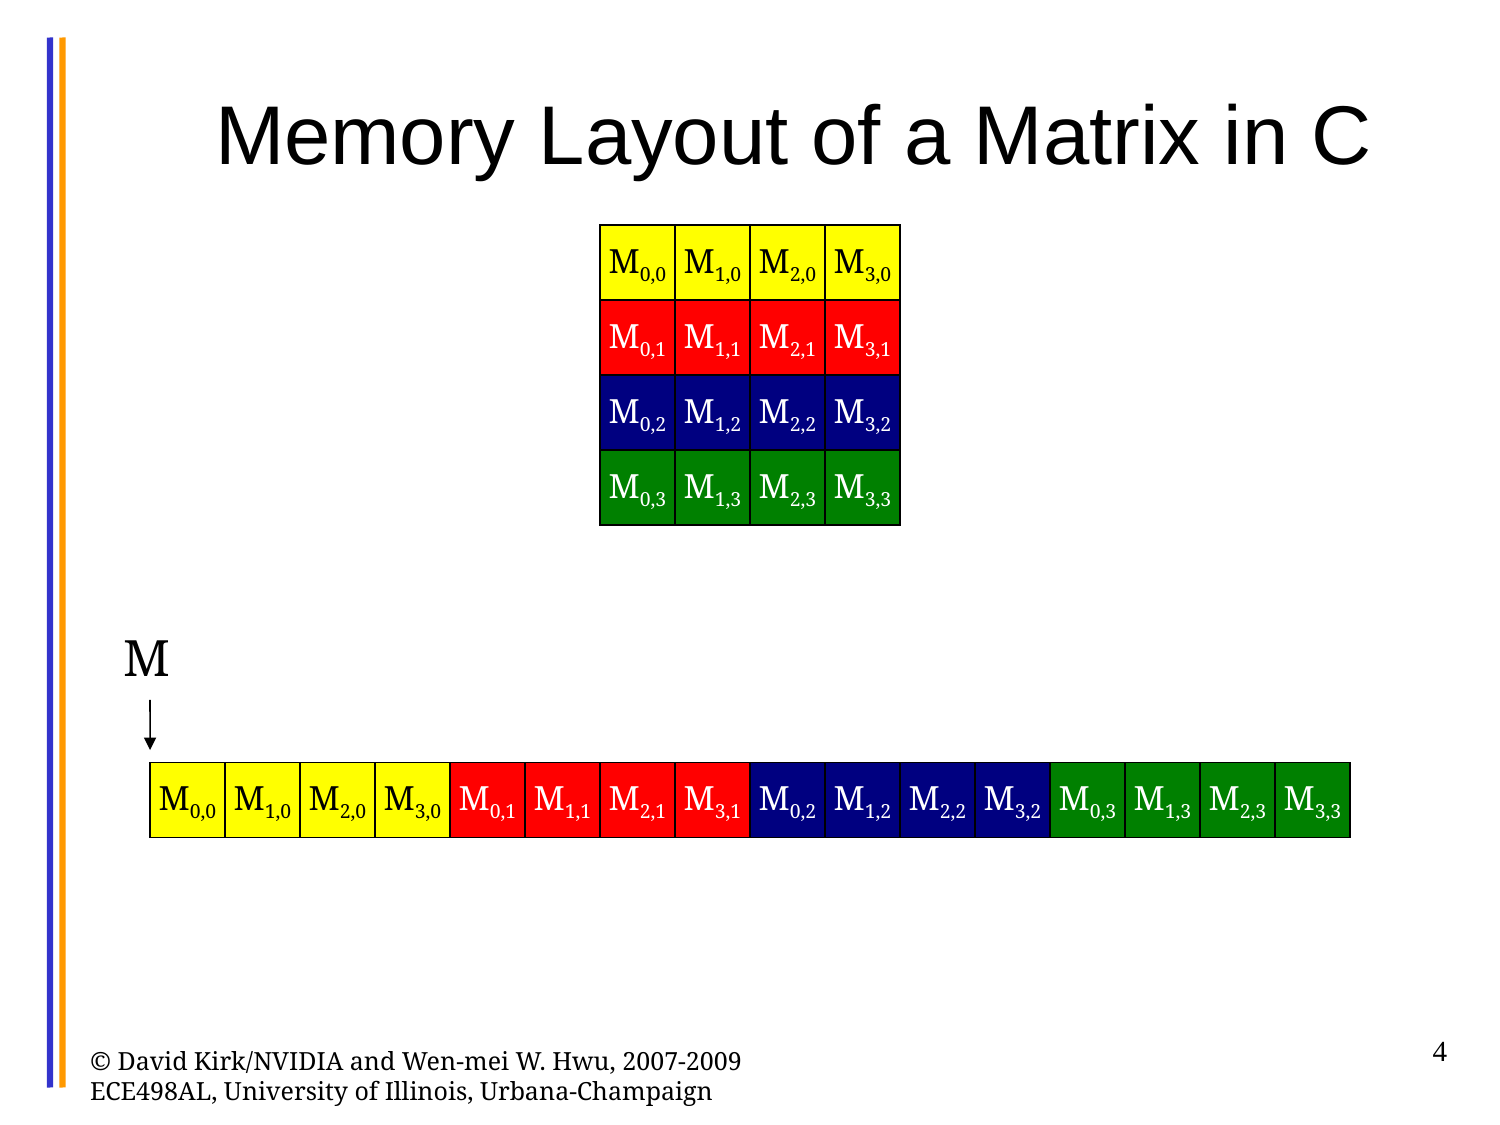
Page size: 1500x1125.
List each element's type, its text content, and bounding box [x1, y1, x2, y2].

text_box M1,3 [1125, 762, 1199, 838]
text_box M3,3 [824, 449, 900, 525]
text_box M2,3 [1199, 762, 1274, 838]
text_box M1,1 [525, 762, 599, 838]
title Memory Layout of a Matrix in C [112, 37, 1476, 226]
slide_number 4 [1149, 1025, 1463, 1100]
text_box M3,1 [824, 299, 900, 374]
text_box M2,0 [750, 226, 824, 299]
text_box [143, 699, 157, 751]
text_box M1,2 [675, 374, 749, 449]
text_box M0,2 [599, 374, 675, 449]
text_box M2,2 [899, 762, 974, 838]
text_box M1,3 [675, 449, 749, 525]
text_box M1,0 [675, 226, 750, 300]
text_box M2,1 [599, 762, 674, 838]
text_box M3,0 [824, 226, 900, 299]
text_box M1,1 [675, 300, 749, 374]
text_box M0,3 [1049, 762, 1125, 838]
text_box M0,2 [749, 762, 825, 838]
text_box M2,0 [300, 762, 374, 838]
text_box M1,0 [225, 762, 300, 838]
footer © David Kirk/NVIDIA and Wen-mei W. Hwu, 2007-2009 ECE498AL, University of Illinois, Urbana-Champaign [75, 1037, 825, 1113]
text_box M0,1 [449, 762, 525, 838]
text_box M0,0 [149, 762, 225, 838]
text_box M3,2 [824, 374, 900, 449]
text_box M0,3 [599, 449, 675, 525]
text_box M0,1 [599, 299, 675, 374]
text_box M0,0 [599, 226, 675, 299]
text_box M2,1 [749, 299, 824, 374]
text_box M3,3 [1274, 762, 1350, 838]
text_box M3,0 [374, 762, 449, 838]
text_box M2,2 [749, 374, 824, 449]
text_box M3,1 [674, 762, 749, 838]
text_box M [108, 619, 186, 695]
text_box M1,2 [825, 762, 899, 838]
text_box M3,2 [974, 762, 1049, 838]
text_box M2,3 [749, 449, 824, 525]
